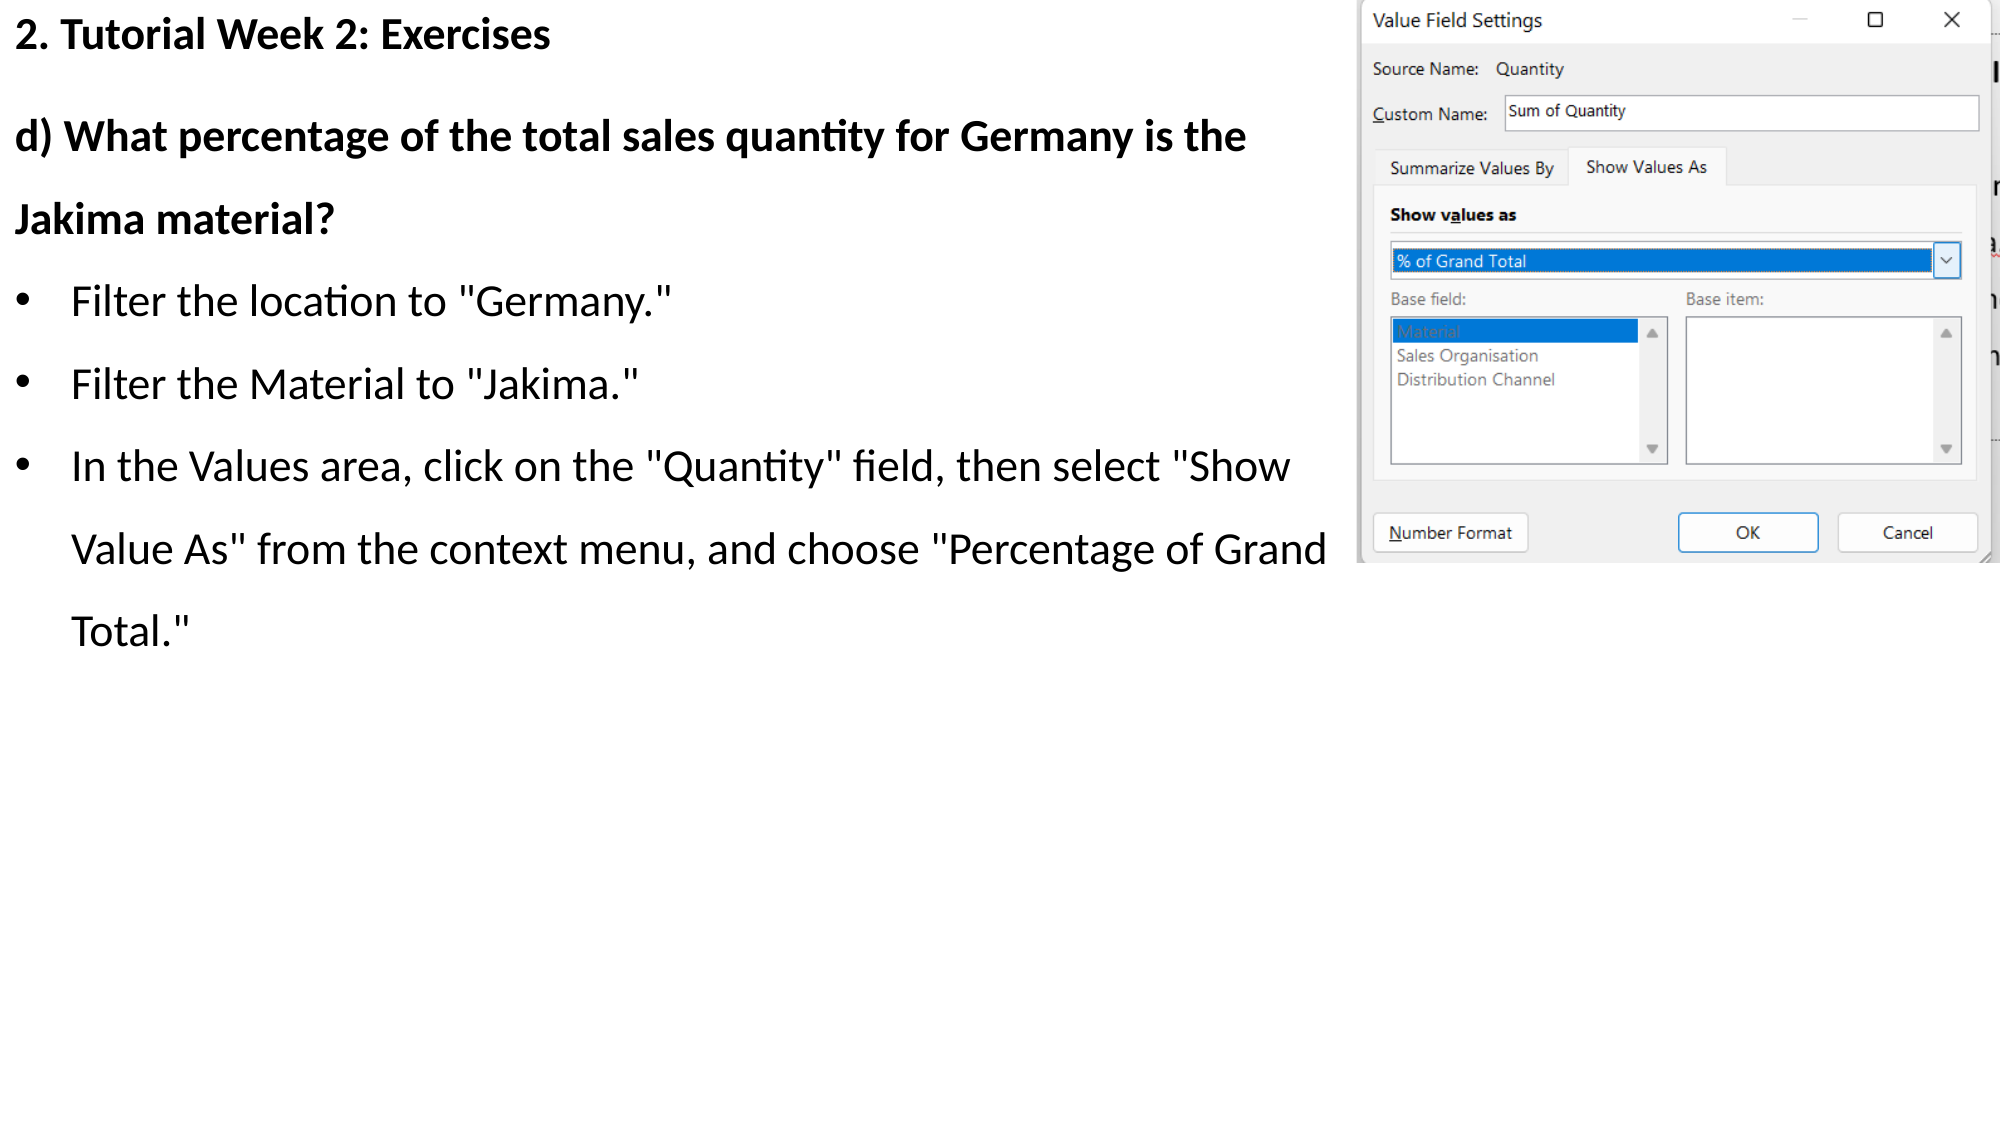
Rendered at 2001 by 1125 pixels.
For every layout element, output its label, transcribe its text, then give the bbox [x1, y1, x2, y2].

picture [1356, 0, 2000, 563]
text_box 2. Tutorial Week 2: Exercises [0, 0, 1356, 67]
text_box d) What percentage of the total sales quantity for Germany is the Jakima material? Filter the location to "Germany." Filter the Material to "Jakima." In the Values area, click on the "Quantity" field, then select "Show Value As" from the context menu, and choose "Percentage of Grand Total." [0, 71, 1375, 664]
